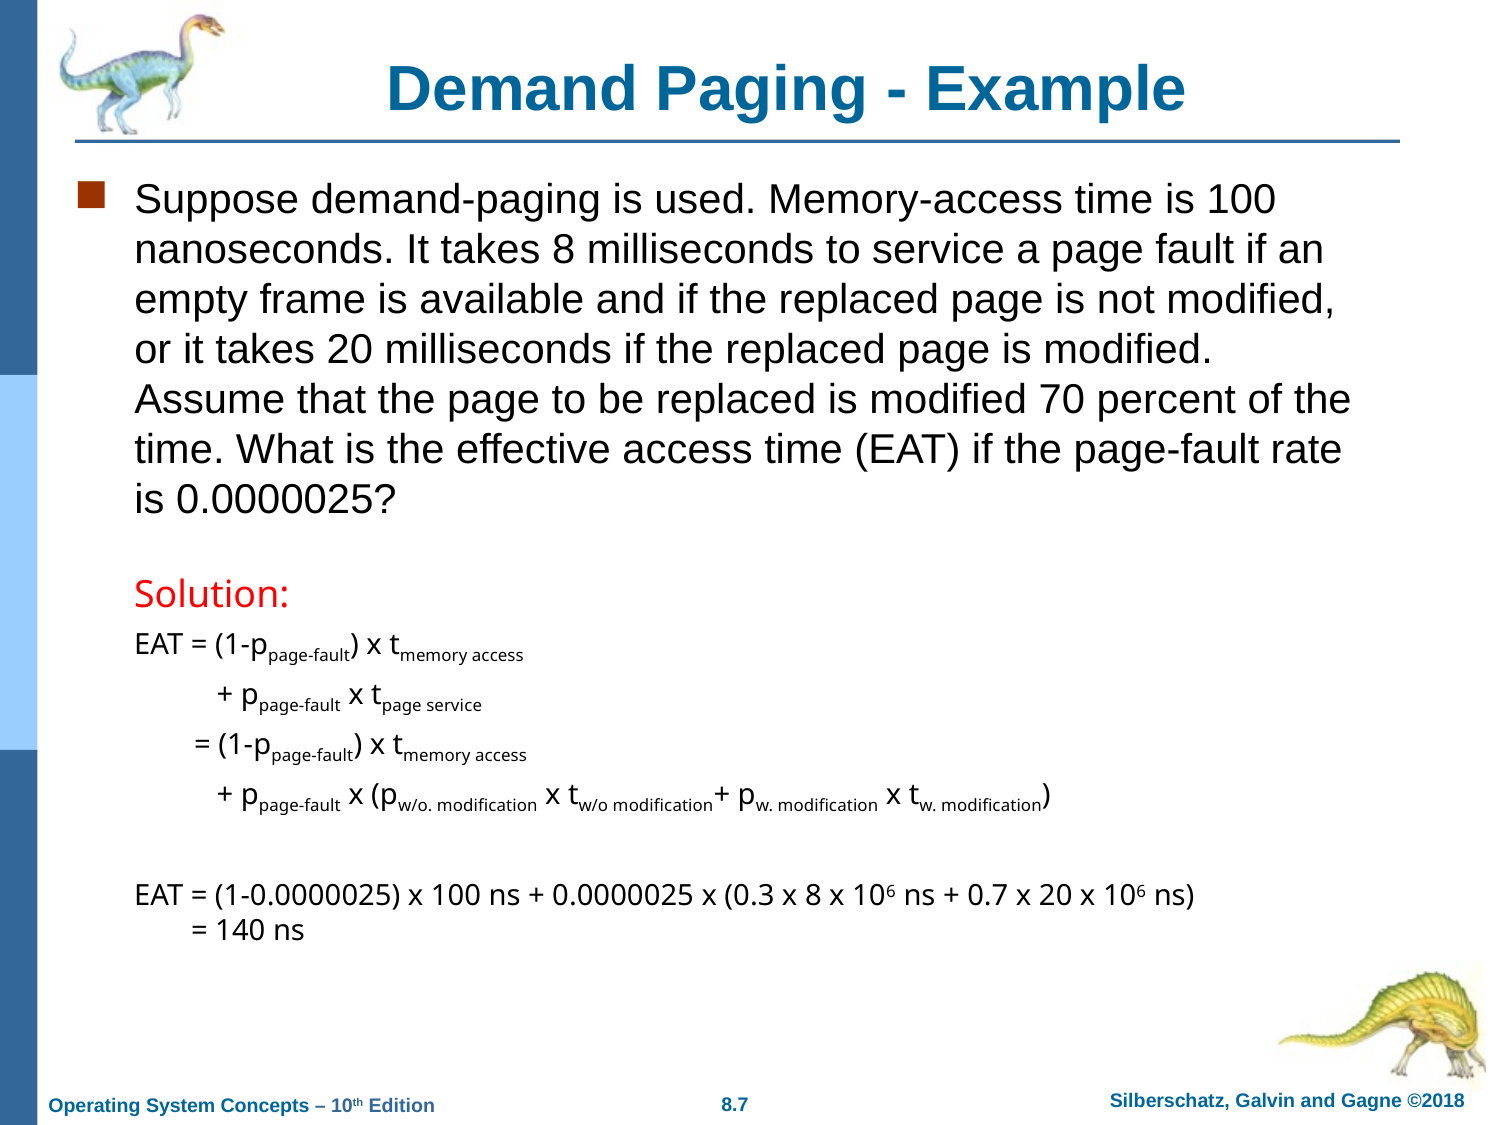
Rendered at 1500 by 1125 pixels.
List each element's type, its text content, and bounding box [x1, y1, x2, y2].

list Suppose demand-paging is used. Memory-access time is 100 nanoseconds. It takes 8 milliseconds to service a page fault if an empty frame is available and if the replaced page is not modified, or it takes 20 milliseconds if the replaced page is modified. Assume that the page to be replaced is modified 70 percent of the time. What is the effective access time (EAT) if the page-fault rate is 0.0000025? [59, 160, 1380, 548]
text_box Solution: EAT = (1-ppage-fault) x tmemory access + ppage-fault x tpage service = (1-ppage-fault) x tmemory access + ppage-fault x (pw/o. modification x tw/o modification+ pw. modification x tw. modification) [119, 562, 1395, 822]
title Demand Paging - Example [150, 45, 1425, 135]
picture [46, 0, 244, 149]
text_box EAT = (1-0.0000025) x 100 ns + 0.0000025 x (0.3 x 8 x 106 ns + 0.7 x 20 x 106 ns) EAT = 140 ns [119, 869, 1425, 954]
picture [1275, 959, 1486, 1090]
picture [1407, 1093, 1421, 1107]
